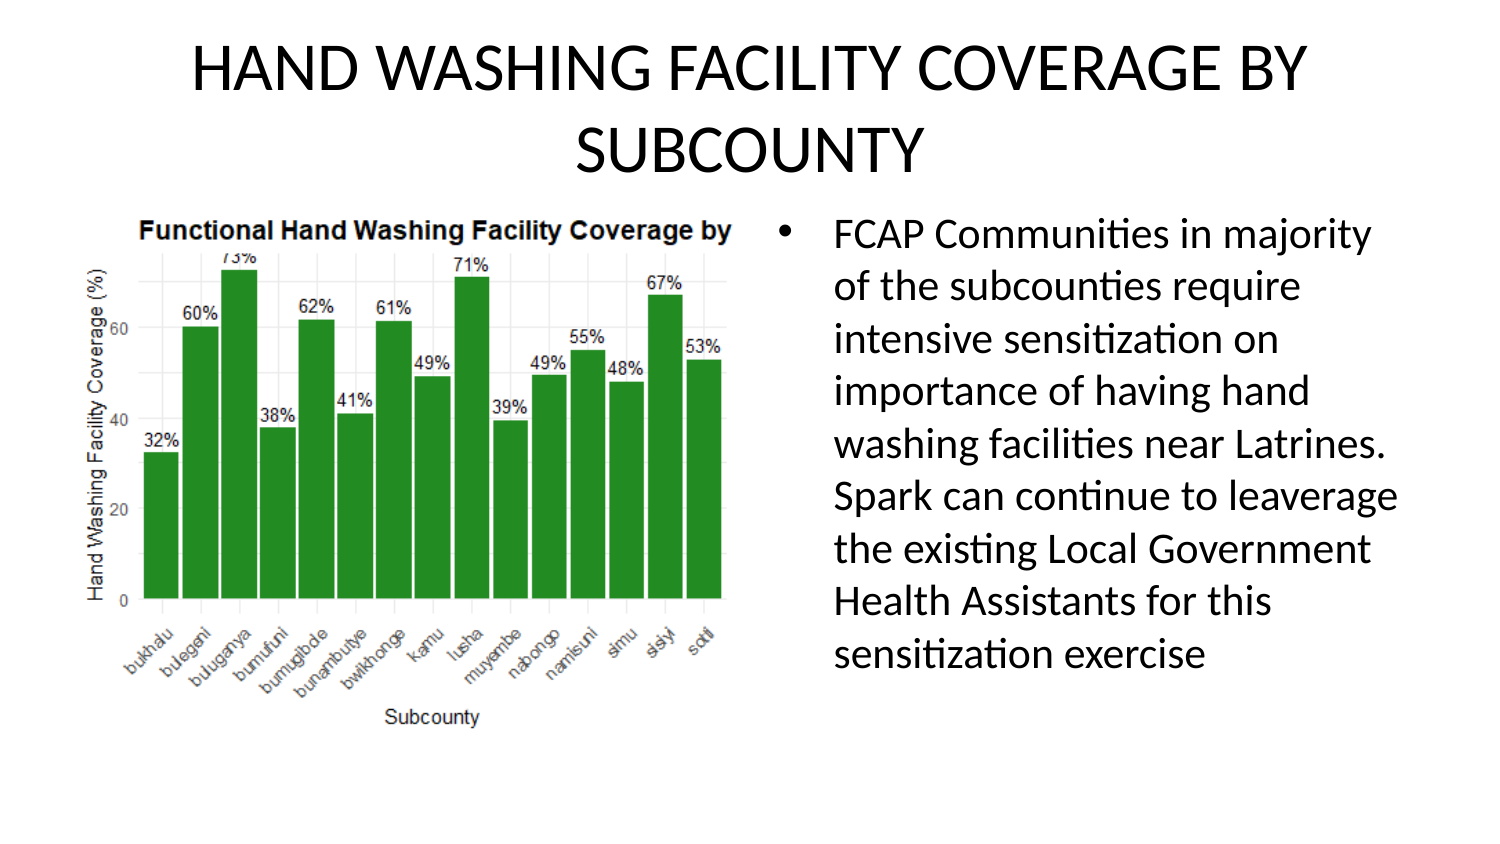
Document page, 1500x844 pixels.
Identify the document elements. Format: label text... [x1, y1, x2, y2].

list FCAP Communities in majority of the subcounties require intensive sensitization on importance of having hand washing facilities near Latrines. Spark can continue to leaverage the existing Local Government Health Assistants for this sensitization exercise [762, 196, 1425, 754]
picture [74, 208, 738, 738]
title HAND WASHING FACILITY COVERAGE BY SUBCOUNTY [75, 33, 1425, 175]
